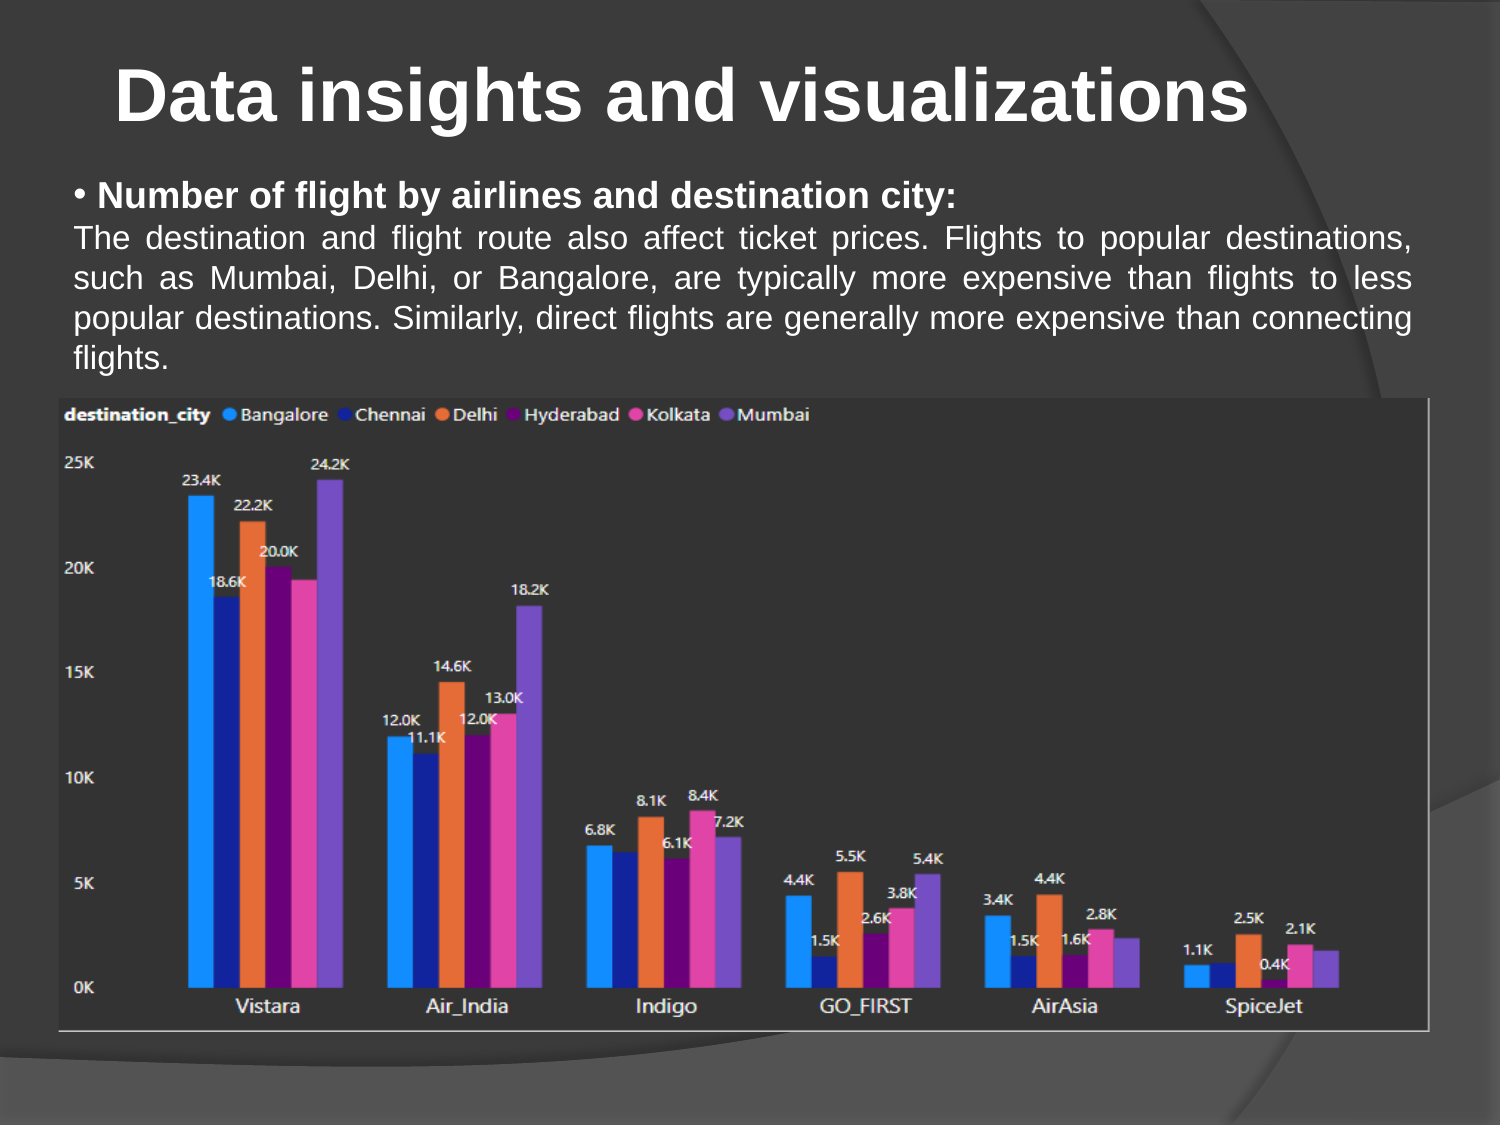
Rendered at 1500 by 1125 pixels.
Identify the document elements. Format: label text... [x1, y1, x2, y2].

text_box Data insights and visualizations [106, 24, 1382, 163]
text_box [81, 0, 1357, 141]
picture [58, 398, 1430, 1032]
text_box Number of flight by airlines and destination city: The destination and flight route also affect ticket prices. Flights to popular destinations, such as Mumbai, Delhi, or Bangalore, are typically more expensive than flights to less popular destinations. Similarly, direct flights are generally more expensive than connecting flights. [58, 163, 1430, 384]
